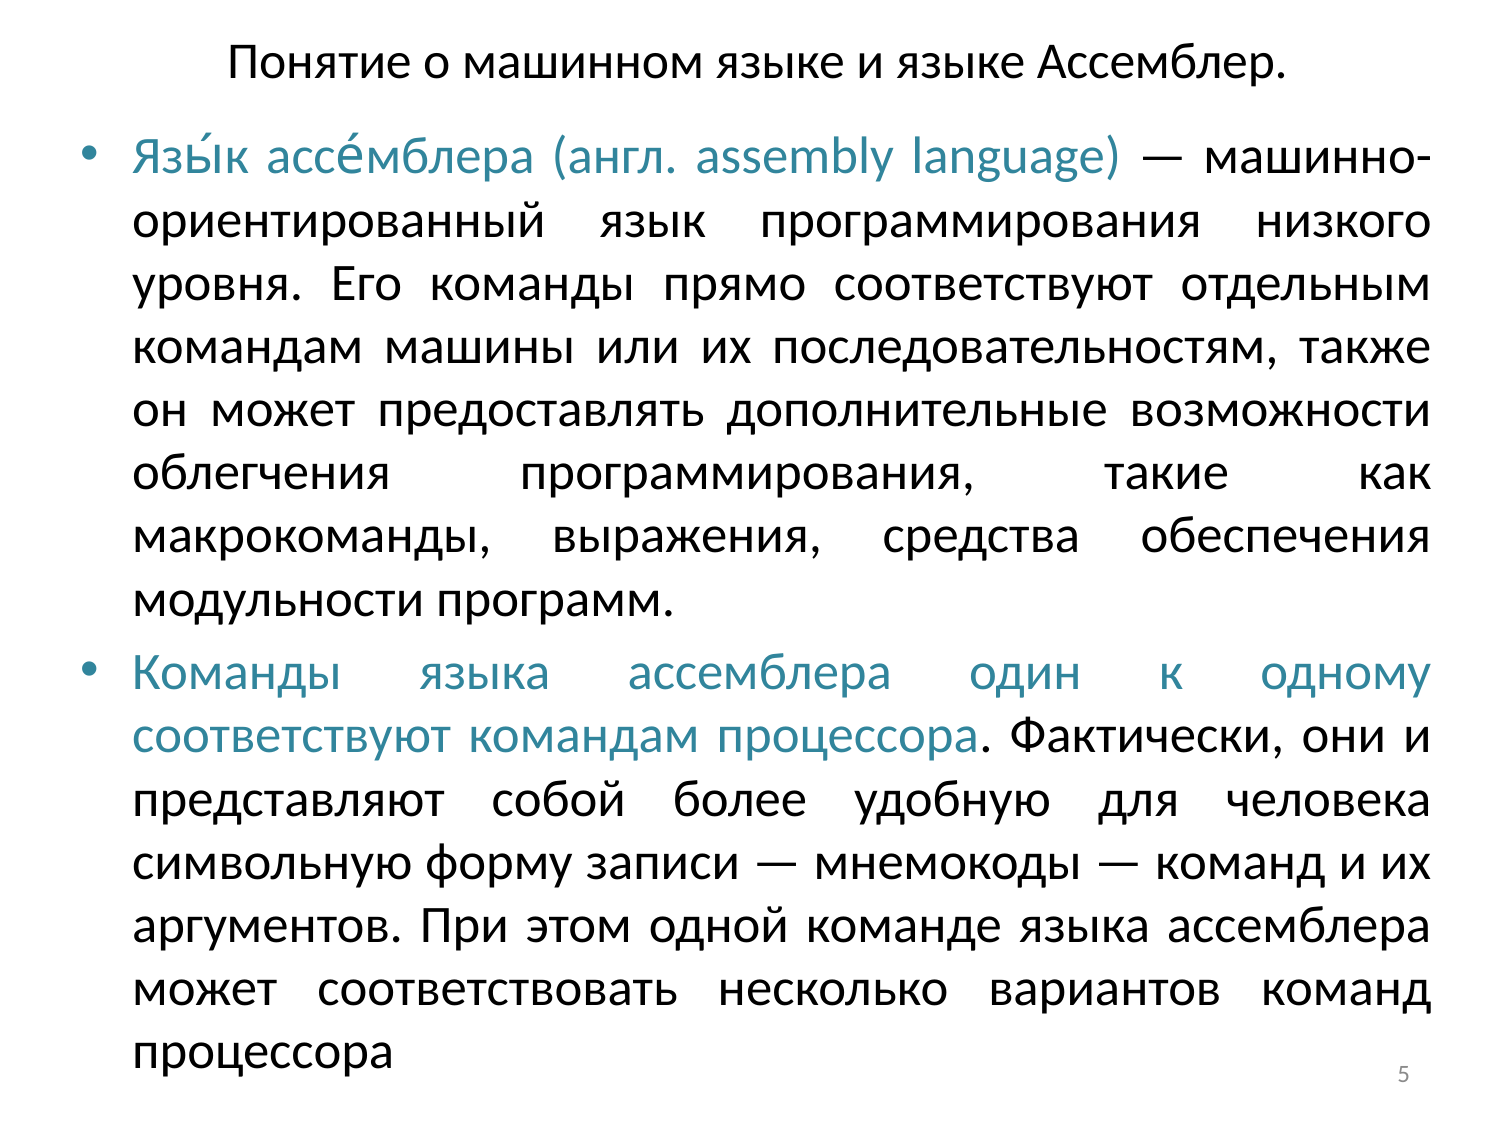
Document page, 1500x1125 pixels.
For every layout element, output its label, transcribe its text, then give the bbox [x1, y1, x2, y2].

title Понятие о машинном языке и языке Ассемблер. [88, 0, 1439, 113]
list Язы́к ассе́мблера (англ. assembly language) — машинно-ориентированный язык программирования низкого уровня. Его команды прямо соответствуют отдельным командам машины или их последовательностям, также он может предоставлять дополнительные возможности облегчения программирования, такие как макрокоманды, выражения, средства обеспечения модульности программ. Команды языка ассемблера один к одному соответствуют командам процессора. Фактически, они и представляют собой более удобную для человека символьную форму записи — мнемокоды — команд и их аргументов. При этом одной команде языка ассемблера может соответствовать несколько вариантов команд процессора [64, 113, 1447, 1094]
slide_number 5 [1074, 1042, 1425, 1103]
